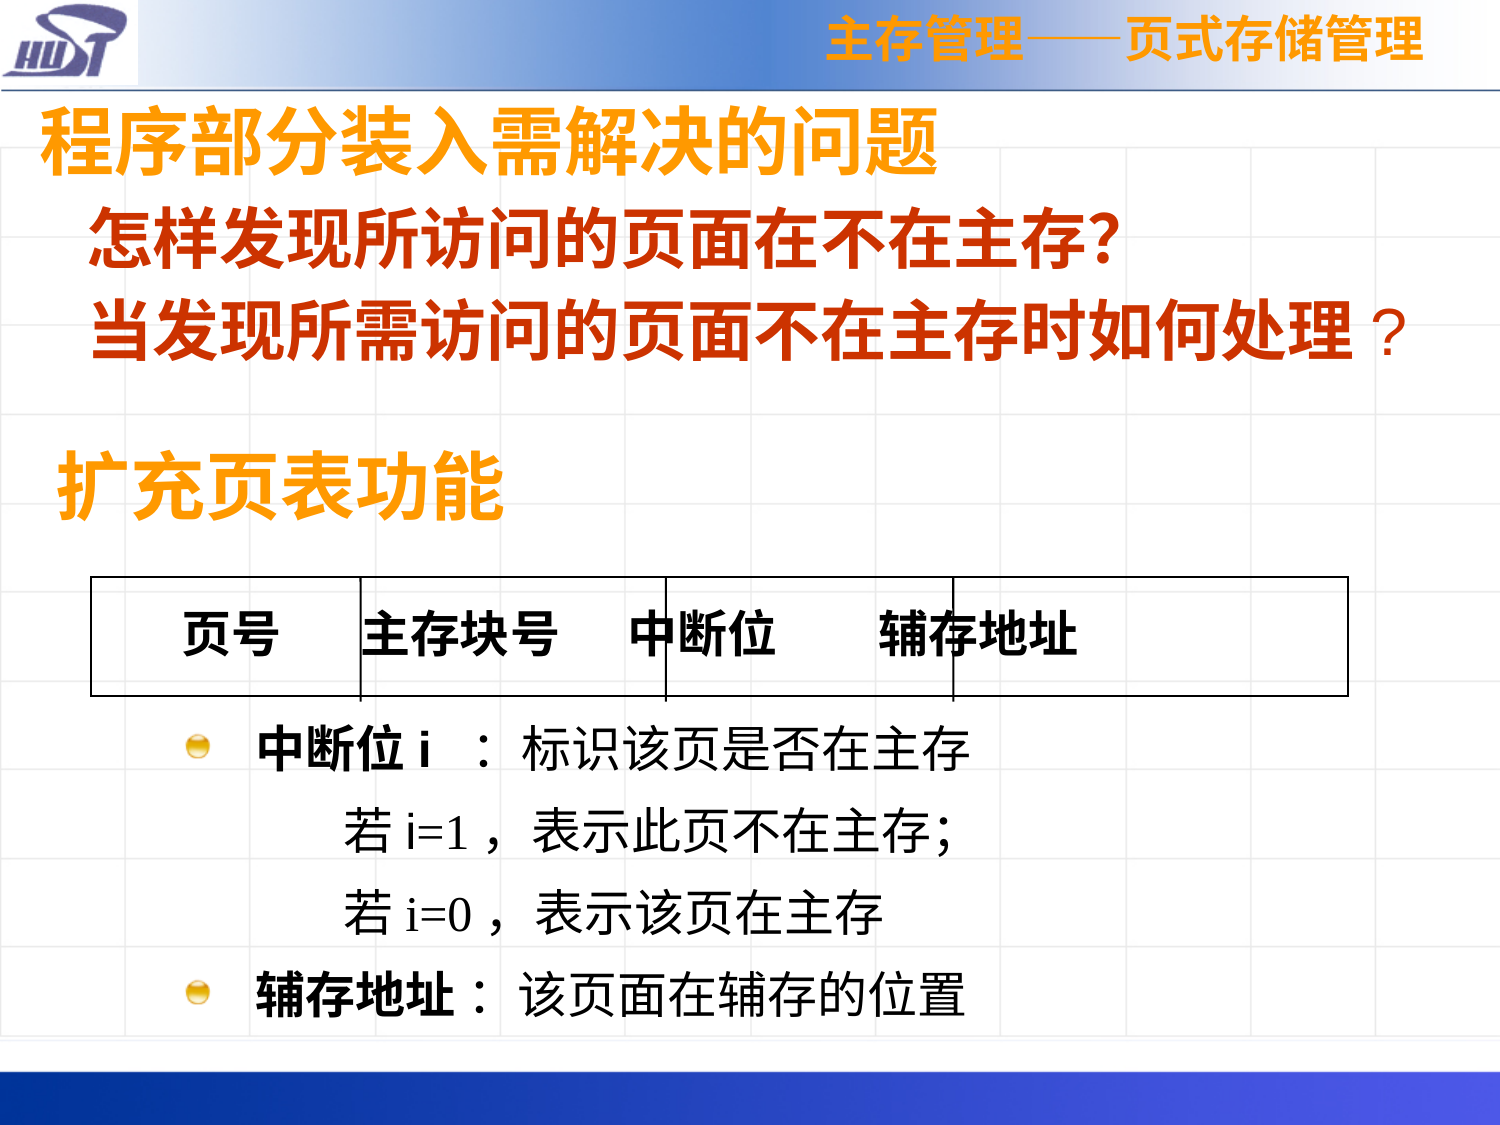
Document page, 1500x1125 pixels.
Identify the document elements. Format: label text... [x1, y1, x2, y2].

text_box 主存管理——页式存储管理 [62, 6, 1440, 76]
text_box 中断位i ：标识该页是否在主存 若i=1，表示此页不在主存； 若i=0，表示该页在主存 辅存地址 ：该页面在辅存的位置 [91, 709, 1294, 1031]
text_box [90, 576, 1349, 702]
picture [0, 0, 1500, 1125]
text_box 扩充页表功能 [40, 414, 1022, 538]
text_box 程序部分装入需解决的问题 怎样发现所访问的页面在不在主存？ 当发现所需访问的页面不在主存时如何处理? [24, 97, 1475, 414]
